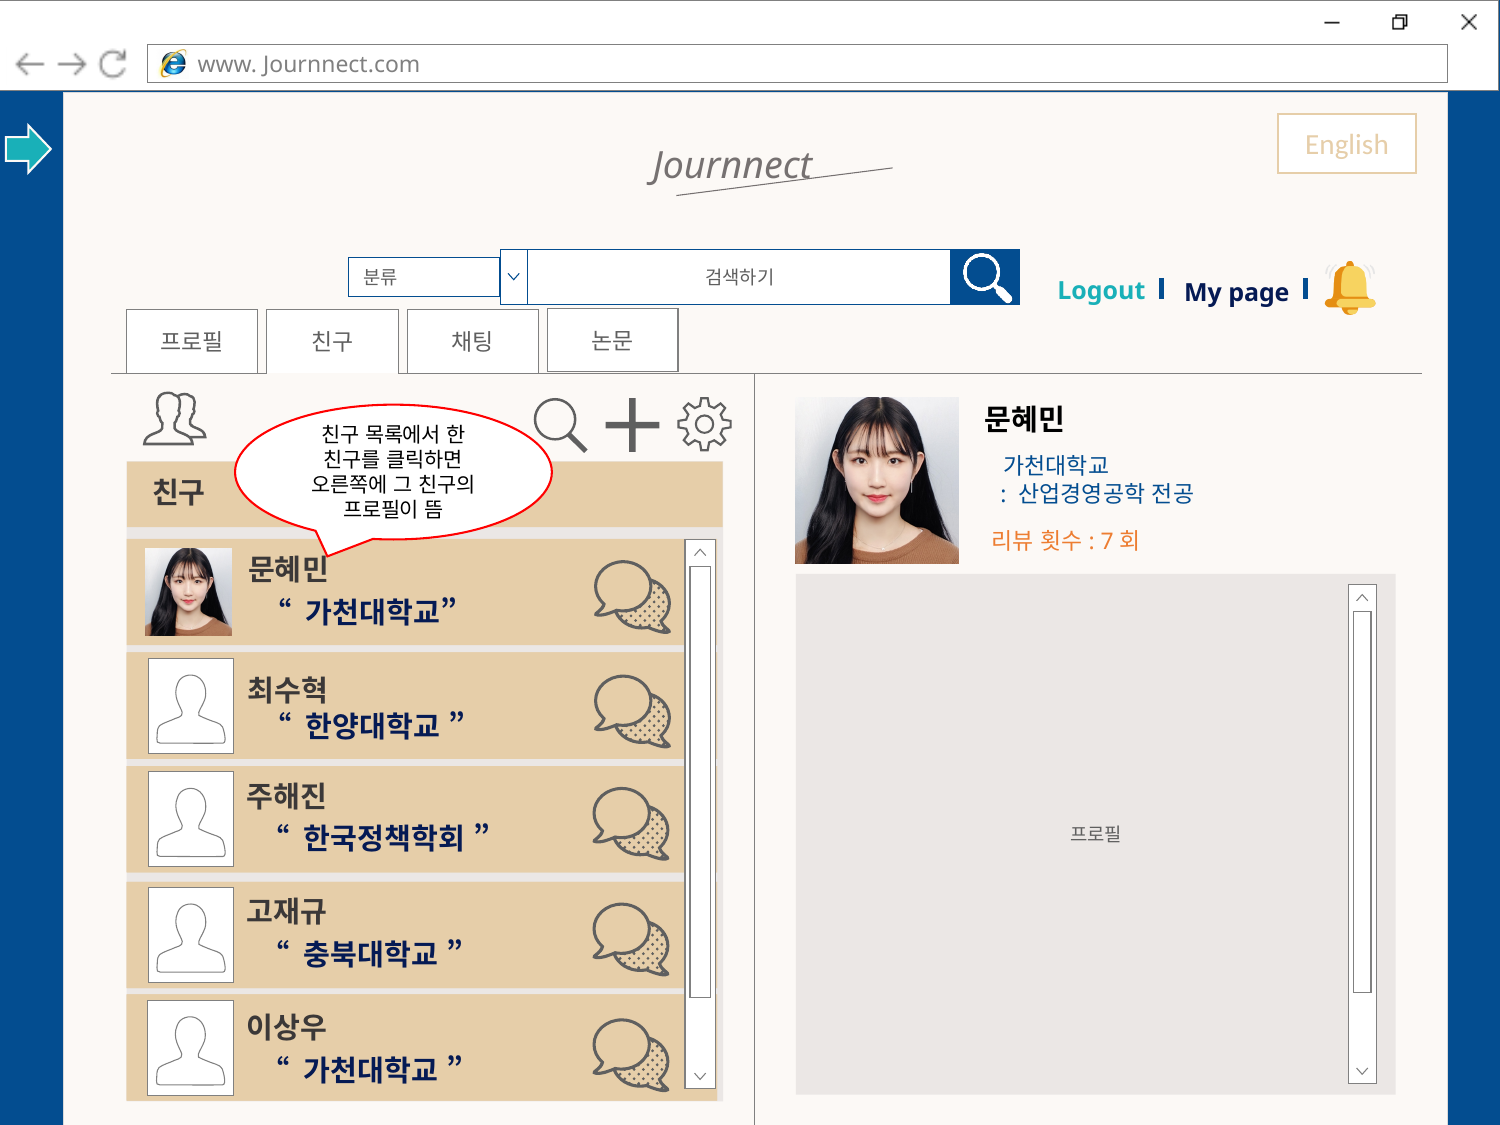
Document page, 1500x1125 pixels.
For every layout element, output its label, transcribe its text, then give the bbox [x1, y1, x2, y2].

text_box 문혜민 [970, 393, 1277, 444]
text_box [533, 397, 588, 453]
picture [5, 47, 138, 85]
text_box [4, 122, 53, 176]
picture [145, 548, 232, 636]
picture [1322, 261, 1377, 315]
text_box [592, 1018, 670, 1093]
text_box 친구 목록에서 한 친구를 클릭하면 오른쪽에 그 친구의 프로필이 뜸 [234, 403, 553, 558]
picture [1281, 10, 1495, 39]
text_box [126, 528, 724, 1103]
text_box 검색하기 [524, 248, 950, 305]
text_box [110, 309, 1422, 374]
picture [156, 49, 189, 79]
text_box “ 한양대학교 ” [247, 701, 589, 751]
text_box [489, 461, 724, 528]
text_box 문혜민 [232, 542, 511, 595]
text_box [594, 674, 671, 749]
text_box [592, 902, 670, 977]
text_box “ 충북대학교 ” [245, 929, 588, 979]
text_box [148, 658, 234, 754]
text_box 최수혁 [234, 663, 510, 716]
text_box [126, 881, 684, 989]
text_box Journnect [597, 113, 868, 214]
picture [957, 247, 1017, 308]
text_box 가천대학교 : 산업경영공학 전공 [959, 444, 1210, 514]
text_box [126, 461, 298, 528]
text_box Logout [1042, 267, 1199, 309]
text_box 친구 [136, 465, 272, 518]
text_box “ 한국정책학회 ” [245, 813, 588, 864]
text_box [0, 0, 1499, 91]
text_box [592, 786, 670, 861]
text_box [148, 887, 234, 983]
text_box [126, 765, 684, 874]
text_box [232, 656, 511, 701]
text_box “ 가천대학교 ” [245, 1044, 588, 1095]
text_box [348, 249, 528, 305]
text_box www. Journnect.com [183, 41, 489, 84]
text_box My page [1169, 268, 1322, 309]
text_box 리뷰 횟수: 7회 [959, 519, 1182, 562]
text_box 이상우 [234, 1000, 509, 1054]
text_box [676, 167, 893, 196]
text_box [148, 771, 234, 867]
text_box English [1277, 113, 1417, 174]
text_box [605, 398, 660, 452]
picture [795, 397, 959, 564]
text_box [142, 391, 207, 446]
text_box 주해진 [231, 769, 509, 822]
text_box 프로필 [795, 573, 1397, 1096]
text_box [489, 43, 1448, 84]
text_box [126, 651, 684, 760]
text_box [126, 993, 718, 1102]
text_box [677, 397, 732, 452]
text_box “ 가천대학교” [247, 586, 589, 637]
text_box 고재규 [231, 884, 509, 938]
text_box [146, 43, 183, 84]
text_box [147, 1000, 234, 1096]
text_box [594, 560, 671, 634]
text_box [950, 248, 957, 305]
text_box [62, 92, 1448, 1125]
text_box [1348, 584, 1376, 1084]
text_box [126, 538, 718, 646]
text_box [684, 539, 716, 1089]
